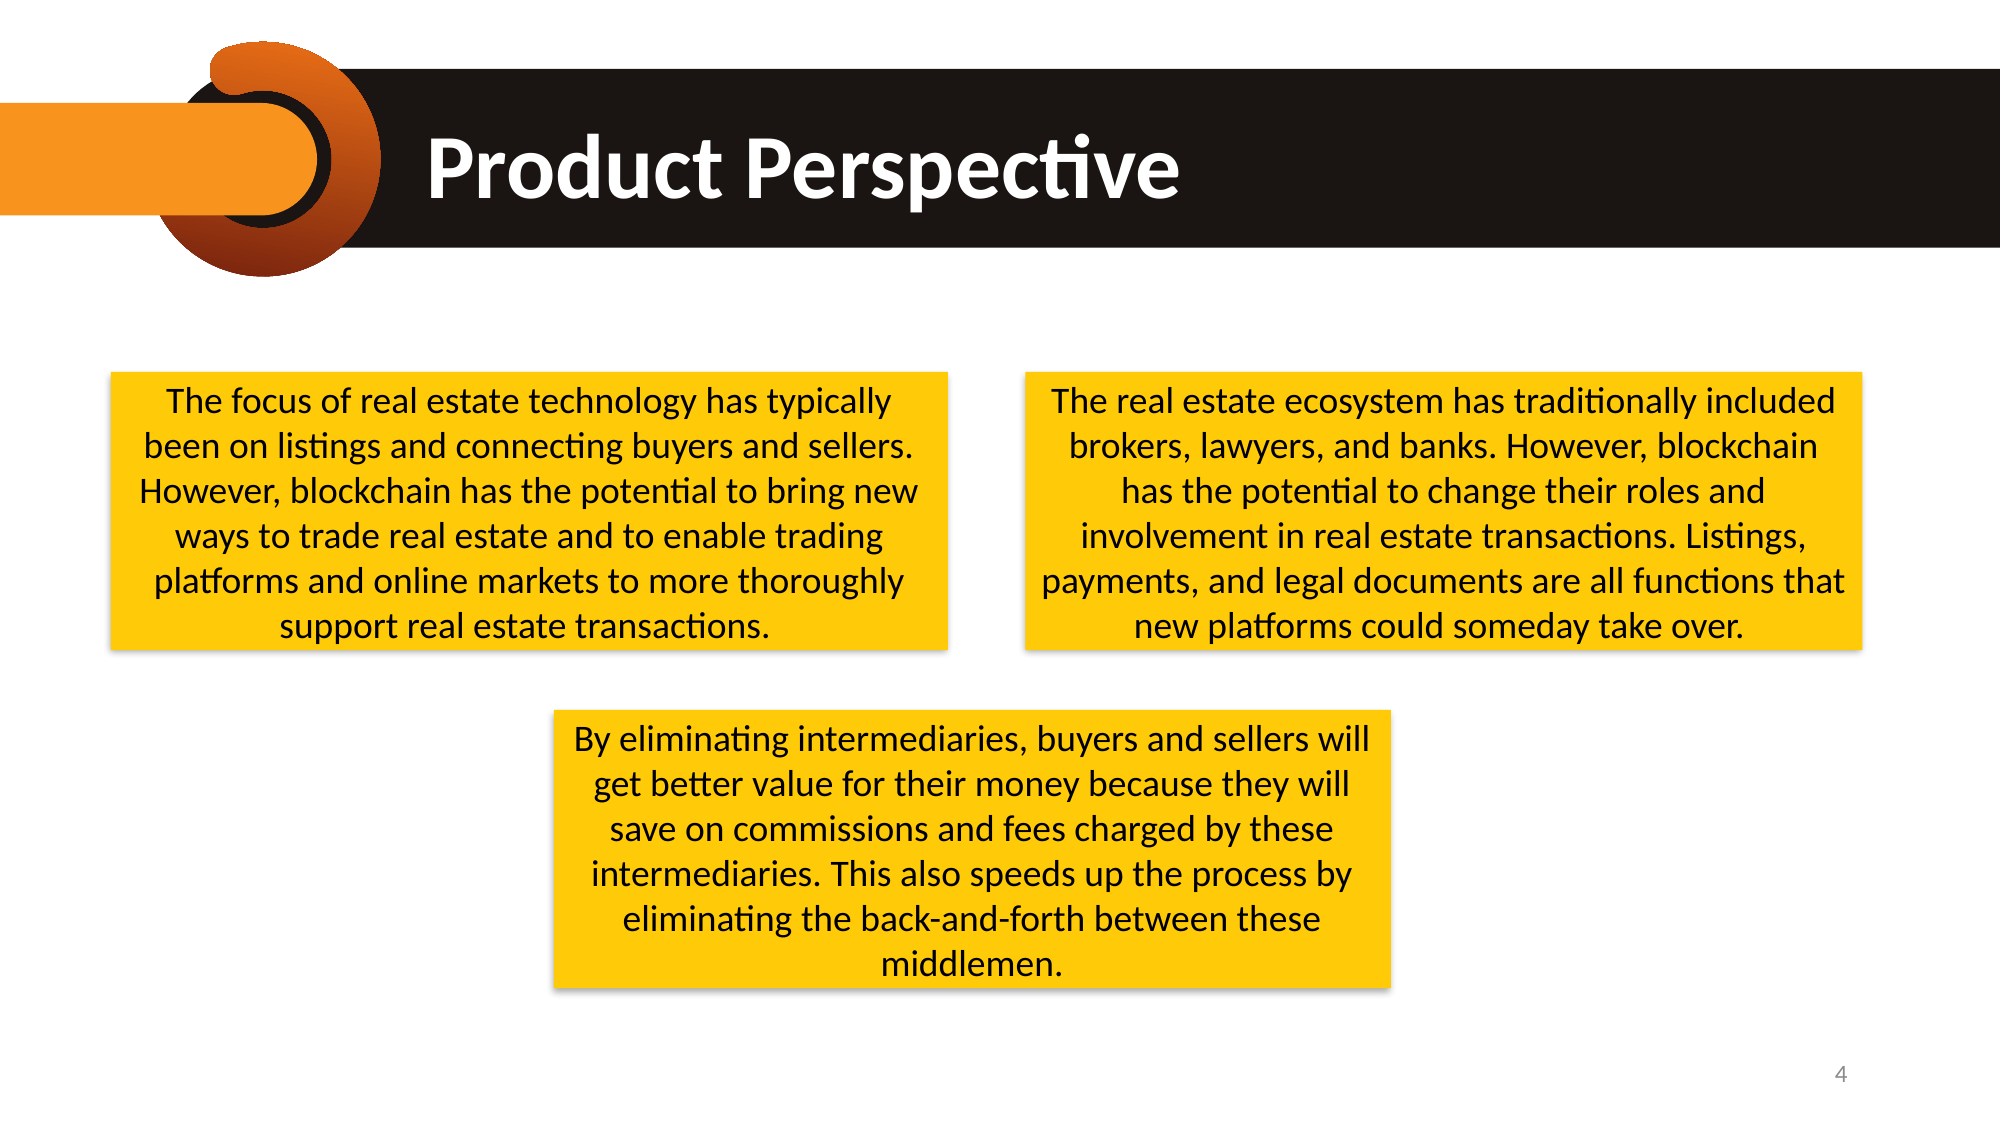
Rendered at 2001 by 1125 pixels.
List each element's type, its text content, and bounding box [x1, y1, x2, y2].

title Product Perspective [411, 59, 1863, 278]
text_box The real estate ecosystem has traditionally included brokers, lawyers, and banks. However, blockchain has the potential to change their roles and involvement in real estate transactions. Listings, payments, and legal documents are all functions that new platforms could someday take over. [1024, 371, 1863, 651]
slide_number 4 [1412, 1042, 1863, 1103]
text_box The focus of real estate technology has typically been on listings and connecting buyers and sellers. However, blockchain has the potential to bring new ways to trade real estate and to enable trading platforms and online markets to more thoroughly support real estate transactions. [110, 371, 949, 651]
text_box By eliminating intermediaries, buyers and sellers will get better value for their money because they will save on commissions and fees charged by these intermediaries. This also speeds up the process by eliminating the back-and-forth between these middlemen. [553, 709, 1392, 989]
